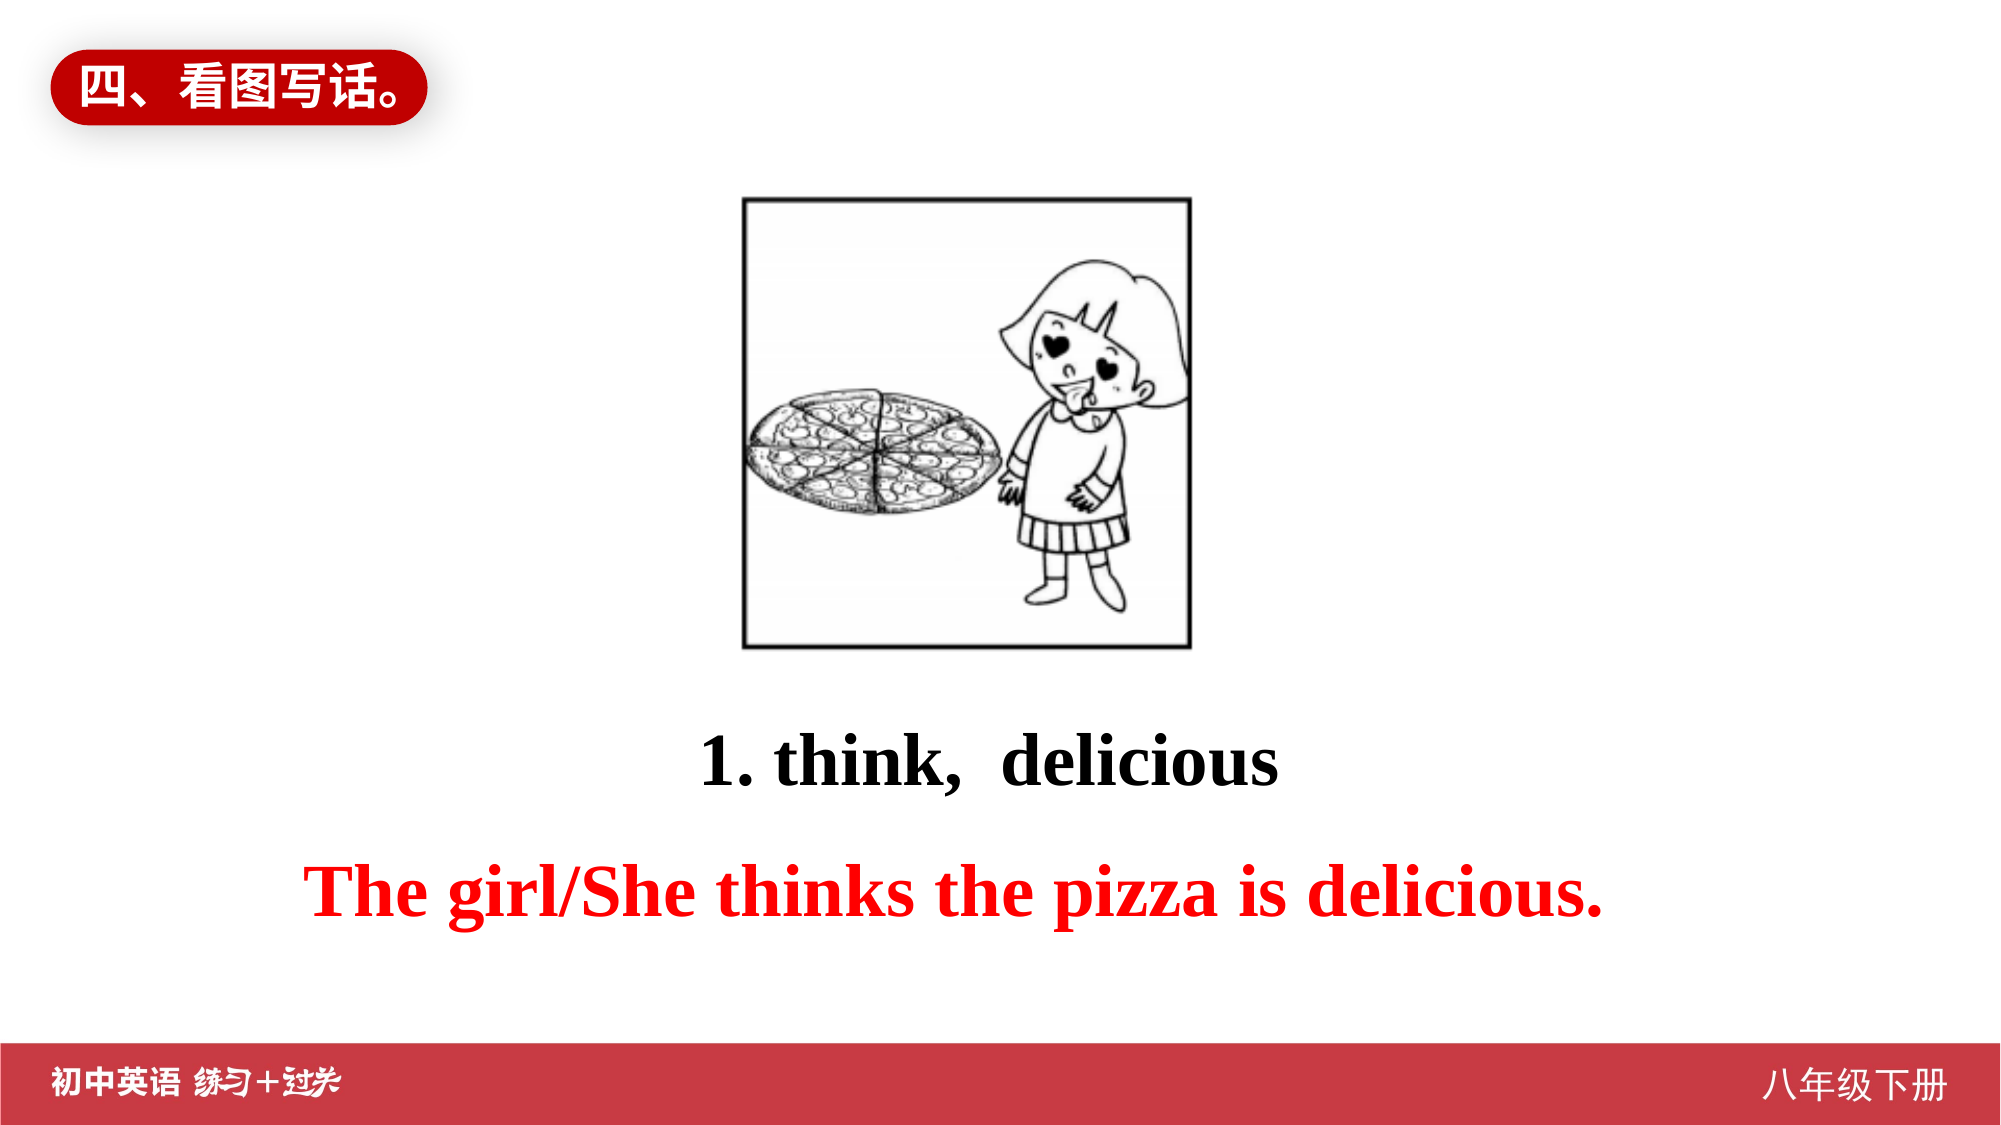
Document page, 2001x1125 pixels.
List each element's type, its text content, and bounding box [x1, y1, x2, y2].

text_box 四、看图写话。 [63, 47, 428, 122]
text_box [70, 122, 408, 127]
picture [0, 0, 2001, 1125]
text_box [49, 58, 63, 117]
text_box 1. think, delicious [683, 657, 1317, 809]
text_box The girl/She thinks the pizza is delicious. [288, 809, 1756, 939]
